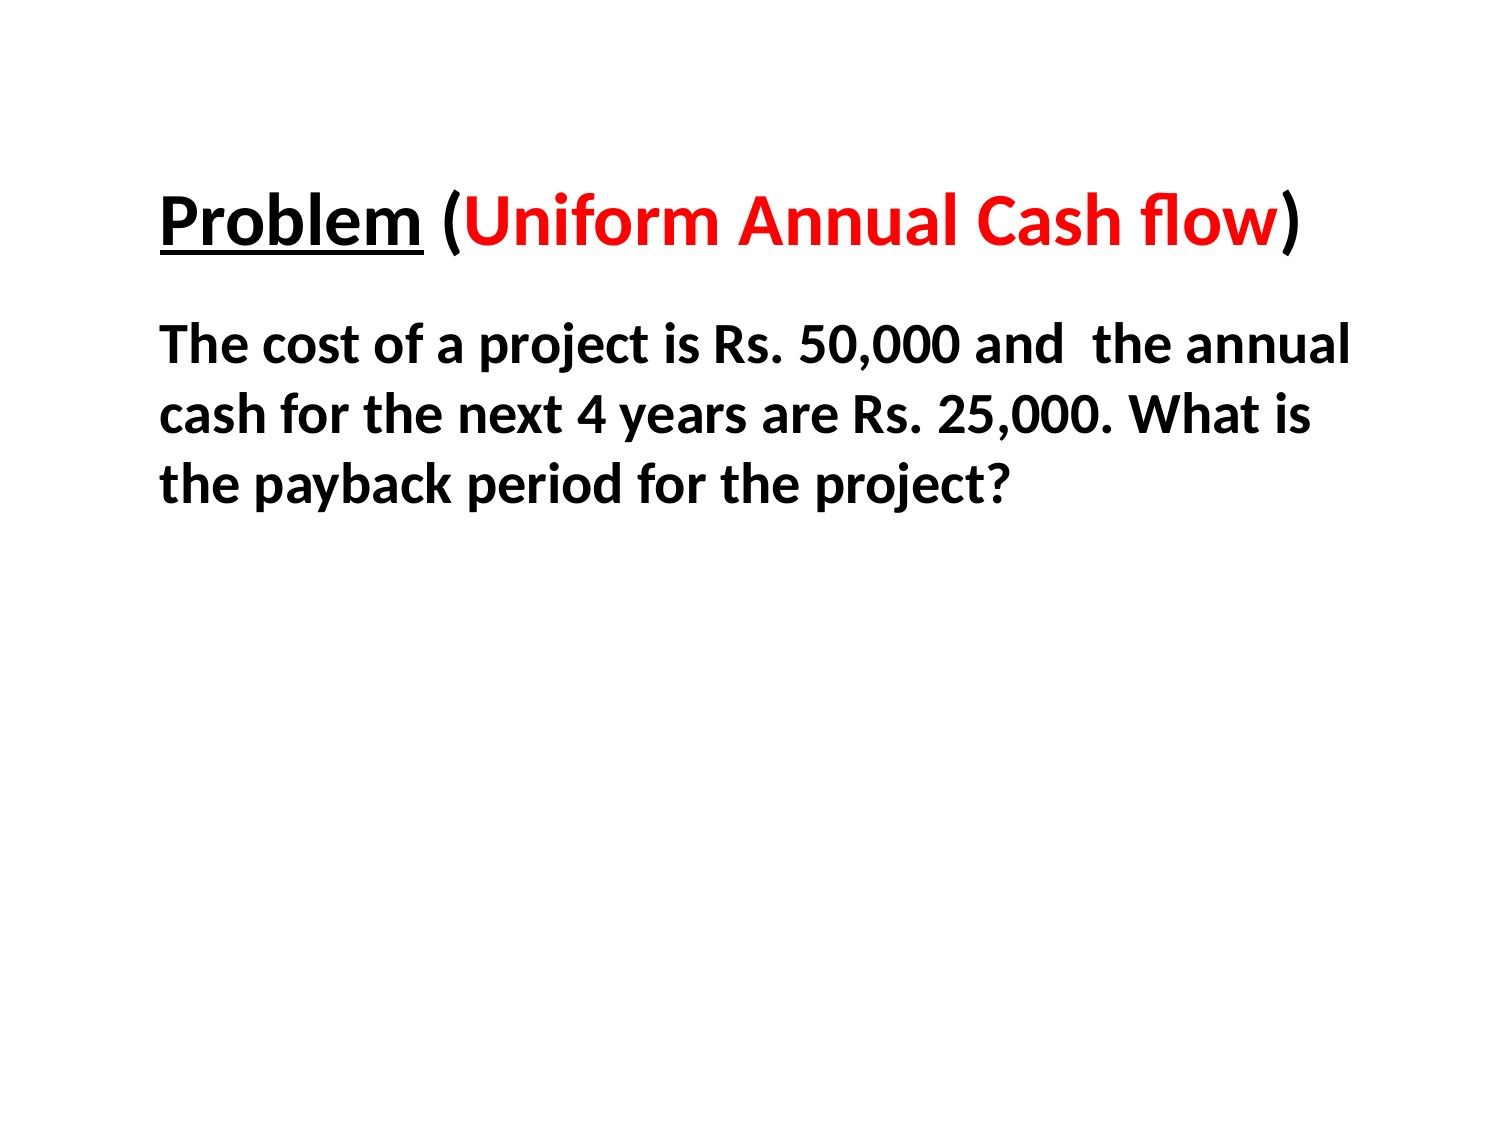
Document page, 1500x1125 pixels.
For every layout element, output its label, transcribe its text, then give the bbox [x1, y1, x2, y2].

text_box Problem (Uniform Annual Cash flow) The cost of a project is Rs. 50,000 and the annual cash for the next 4 years are Rs. 25,000. What is the payback period for the project? [145, 162, 1381, 523]
